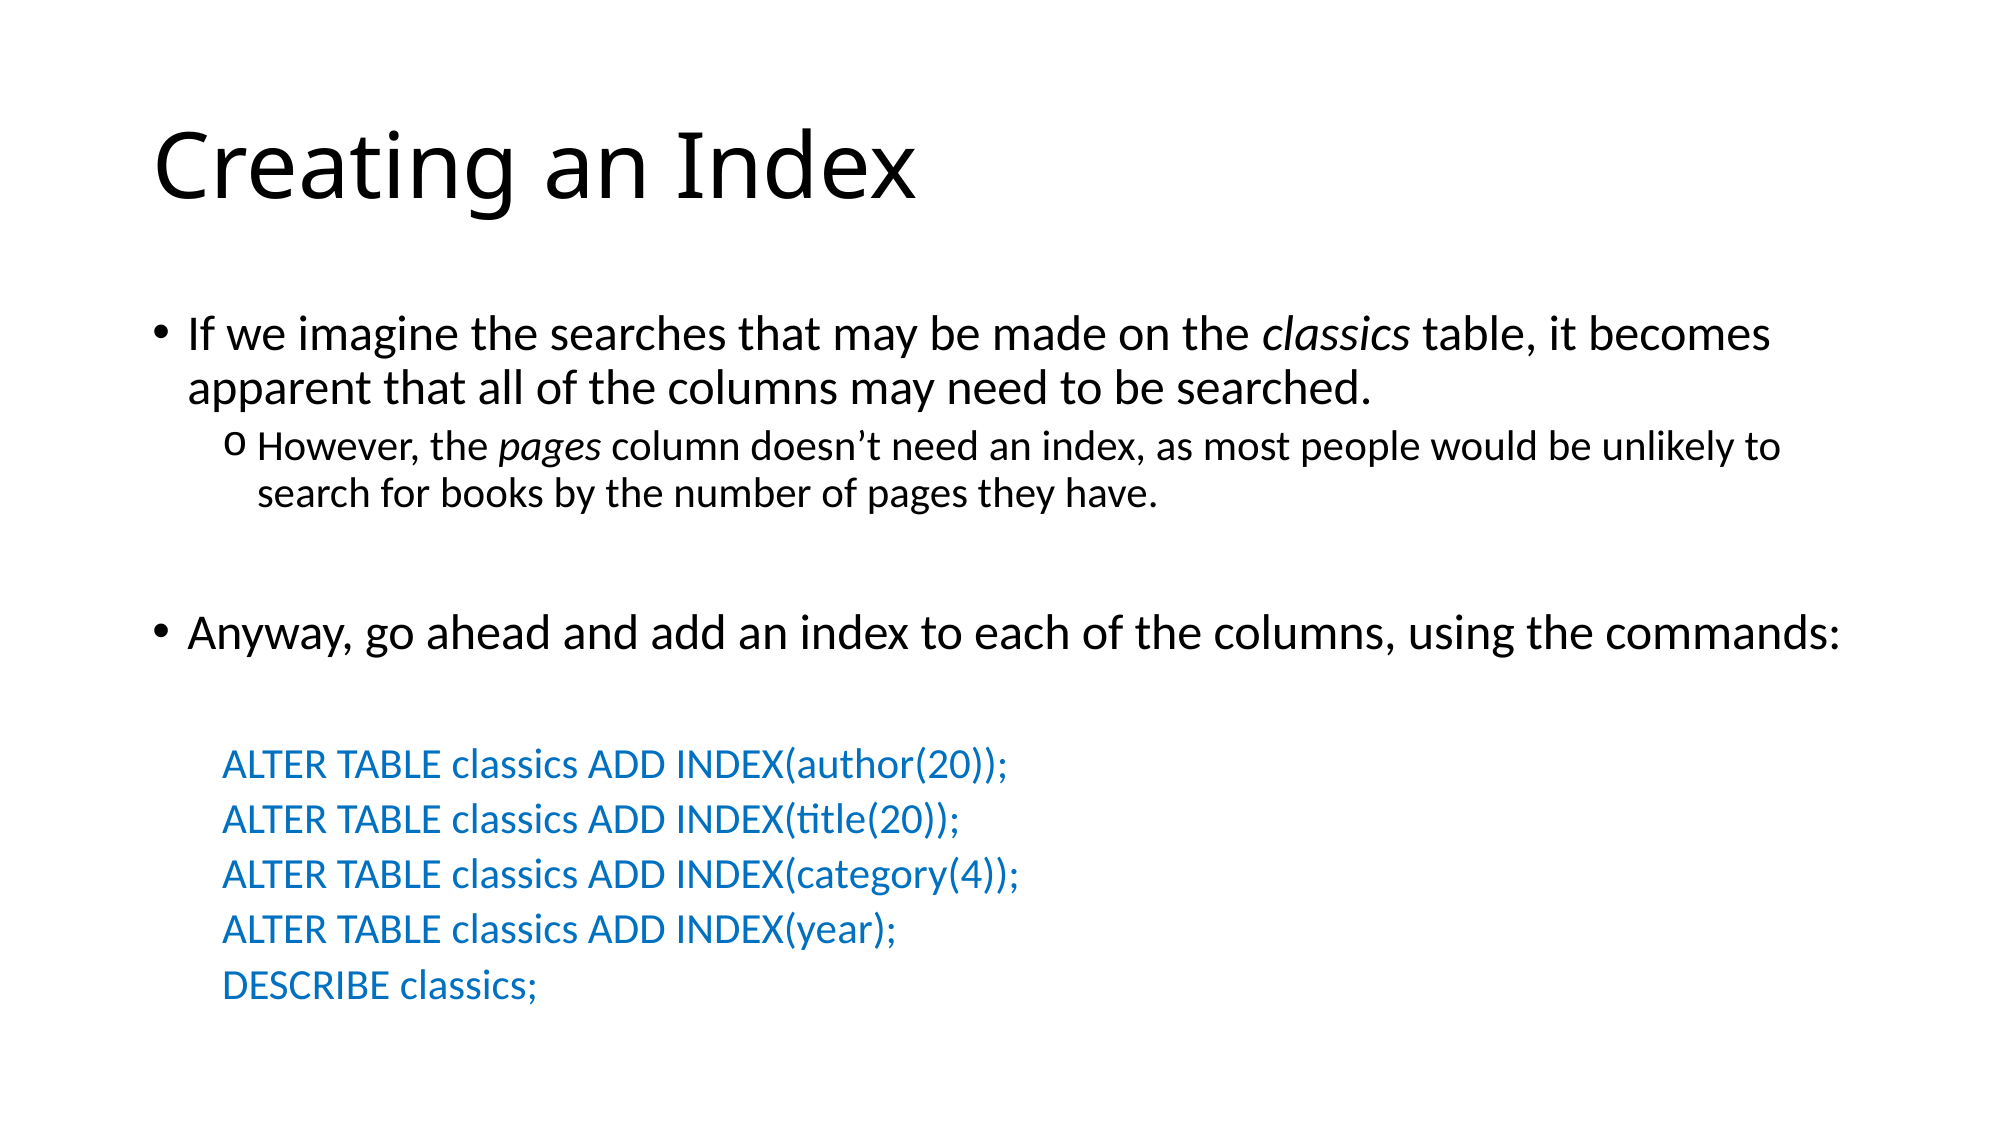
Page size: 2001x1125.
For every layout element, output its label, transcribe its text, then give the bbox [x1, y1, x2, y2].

list If we imagine the searches that may be made on the classics table, it becomes apparent that all of the columns may need to be searched. However, the pages column doesn’t need an index, as most people would be unlikely to search for books by the number of pages they have. Anyway, go ahead and add an index to each of the columns, using the commands: ALTER TABLE classics ADD INDEX(author(20)); ALTER TABLE classics ADD INDEX(title(20)); ALTER TABLE classics ADD INDEX(category(4)); ALTER TABLE classics ADD INDEX(year); DESCRIBE classics; [137, 299, 1863, 1072]
title Creating an Index [137, 59, 1863, 278]
